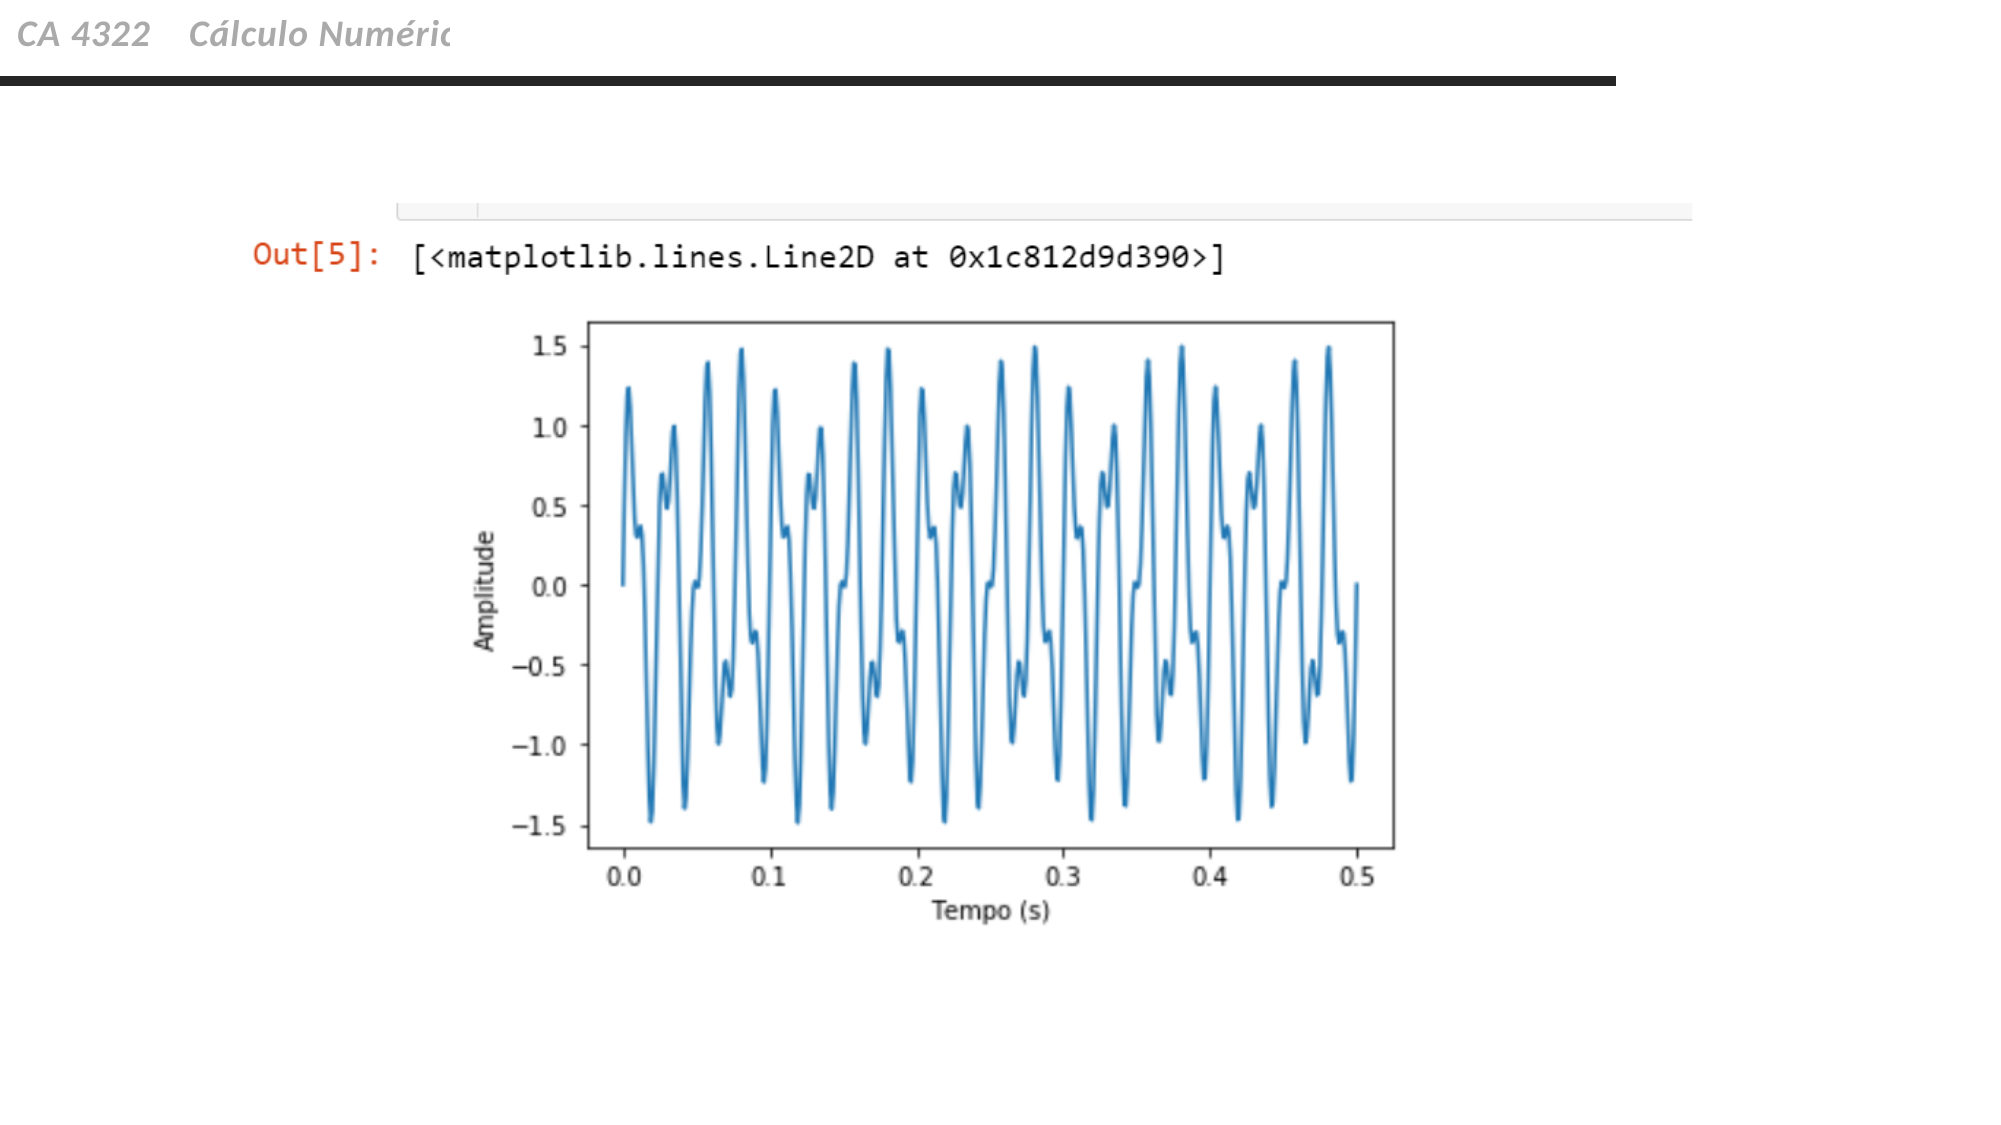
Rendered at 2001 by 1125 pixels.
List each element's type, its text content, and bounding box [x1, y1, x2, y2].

text_box CA 4322 Cálculo Numérico [2, 2, 1274, 62]
picture [233, 203, 1693, 941]
